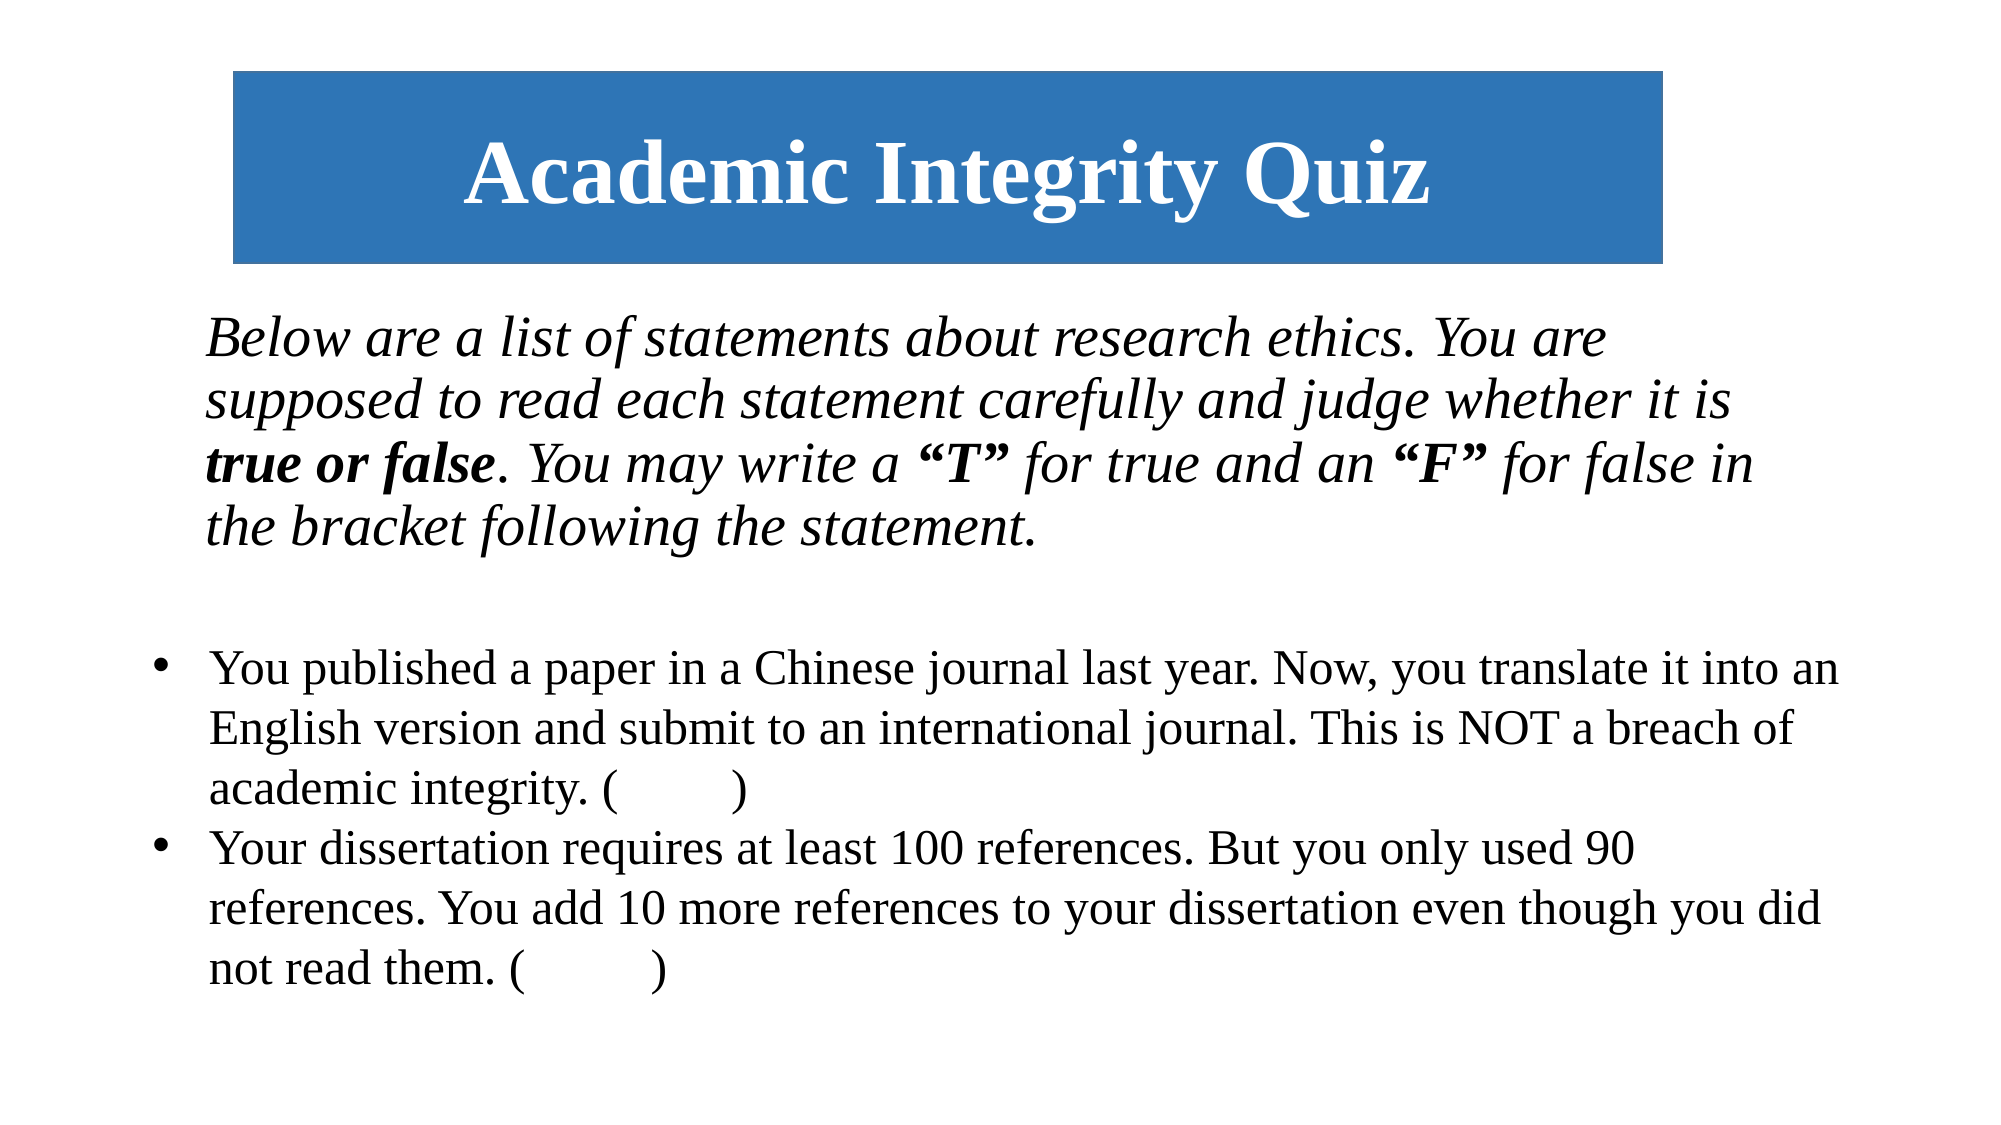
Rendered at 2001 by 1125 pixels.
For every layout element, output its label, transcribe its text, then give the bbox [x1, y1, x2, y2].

text_box Below are a list of statements about research ethics. You are supposed to read each statement carefully and judge whether it is true or false. You may write a “T” for true and an “F” for false in the bracket following the statement. [190, 298, 1795, 565]
list You published a paper in a Chinese journal last year. Now, you translate it into an English version and submit to an international journal. This is NOT a breach of academic integrity. ( ) Your dissertation requires at least 100 references. But you only used 90 references. You add 10 more references to your dissertation even though you did not read them. ( ) [137, 626, 1863, 1014]
text_box Academic Integrity Quiz [233, 71, 1663, 264]
